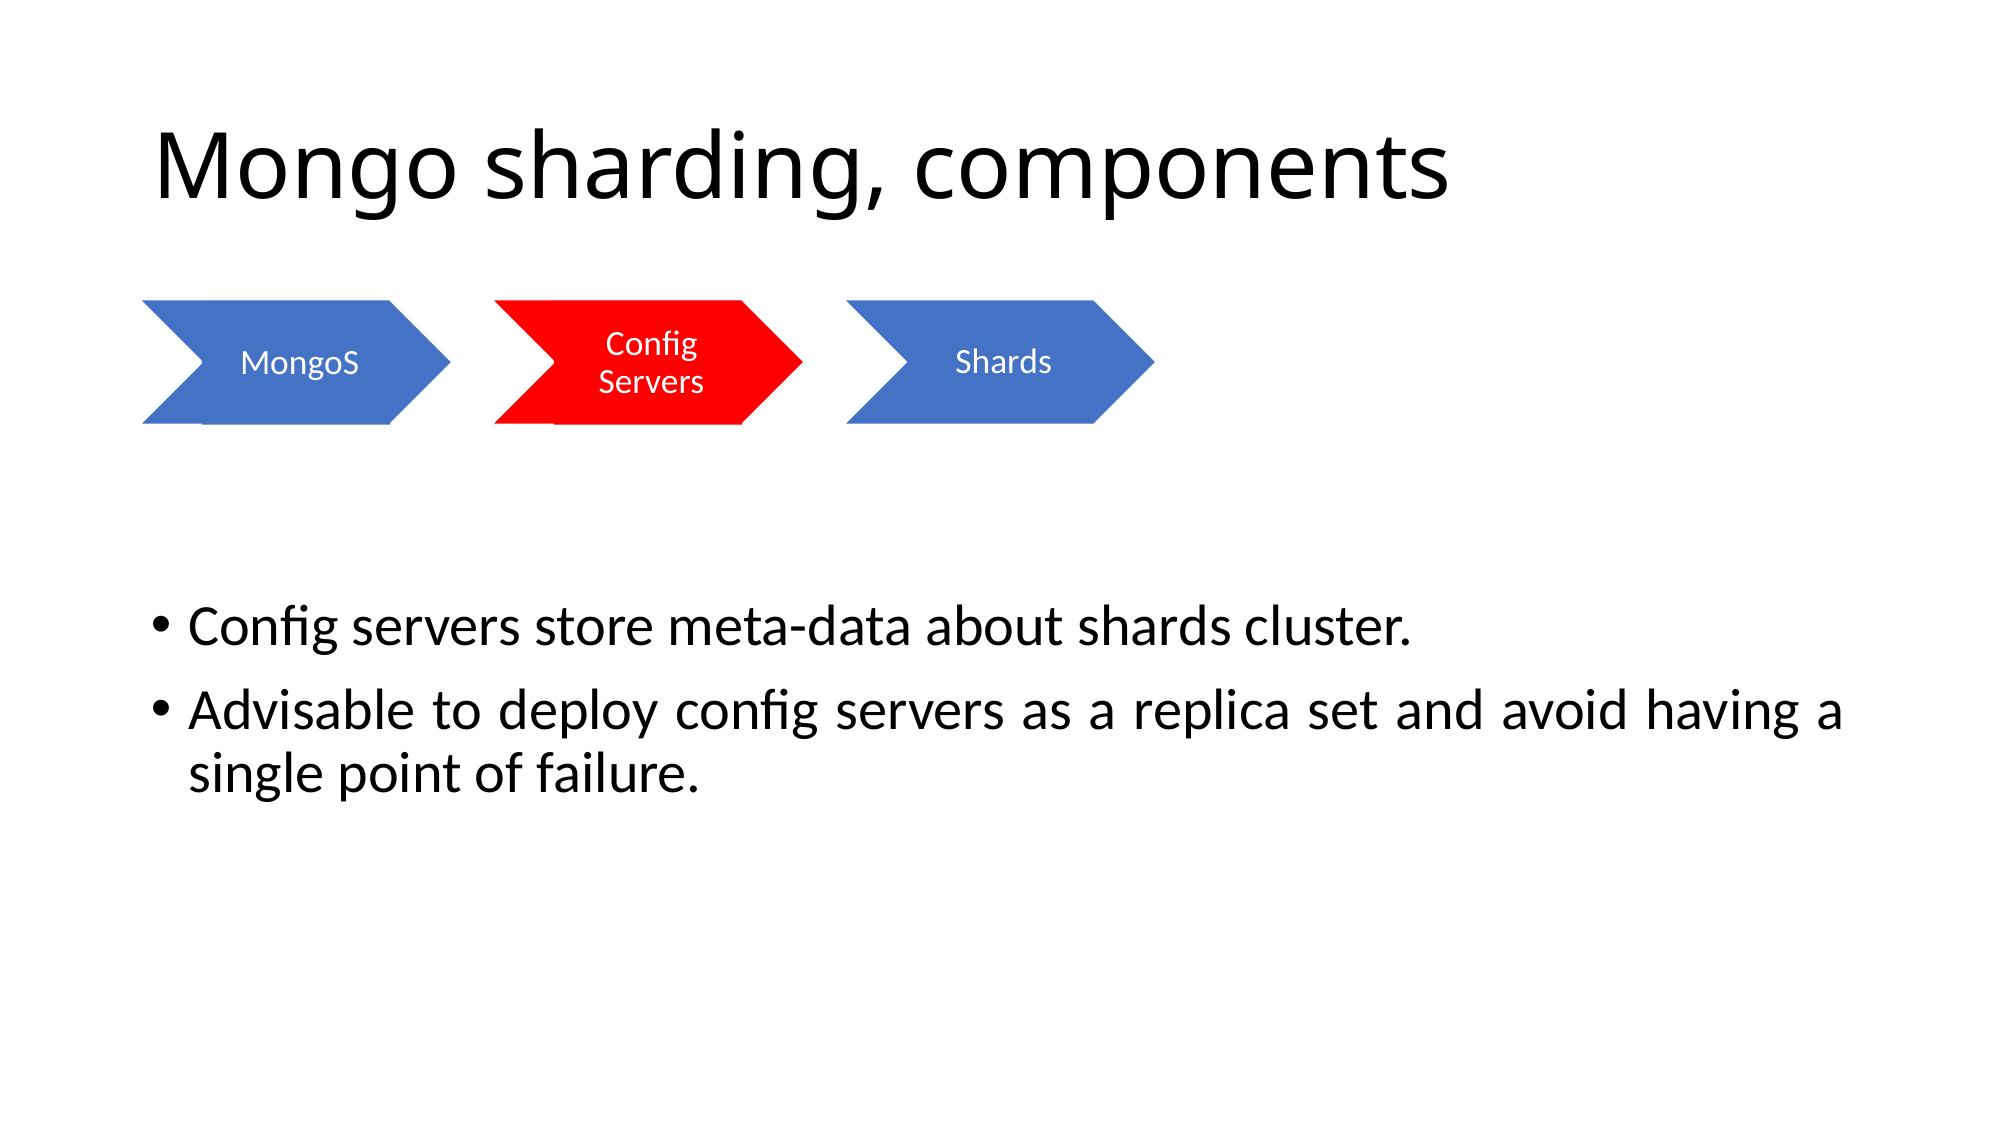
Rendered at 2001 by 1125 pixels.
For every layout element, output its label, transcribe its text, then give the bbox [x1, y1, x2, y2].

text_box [139, 299, 453, 425]
title Mongo sharding, components [137, 59, 1863, 278]
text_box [491, 299, 805, 425]
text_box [843, 299, 1157, 425]
list Config servers store meta-data about shards cluster. Advisable to deploy config servers as a replica set and avoid having a single point of failure. [135, 496, 1861, 1020]
